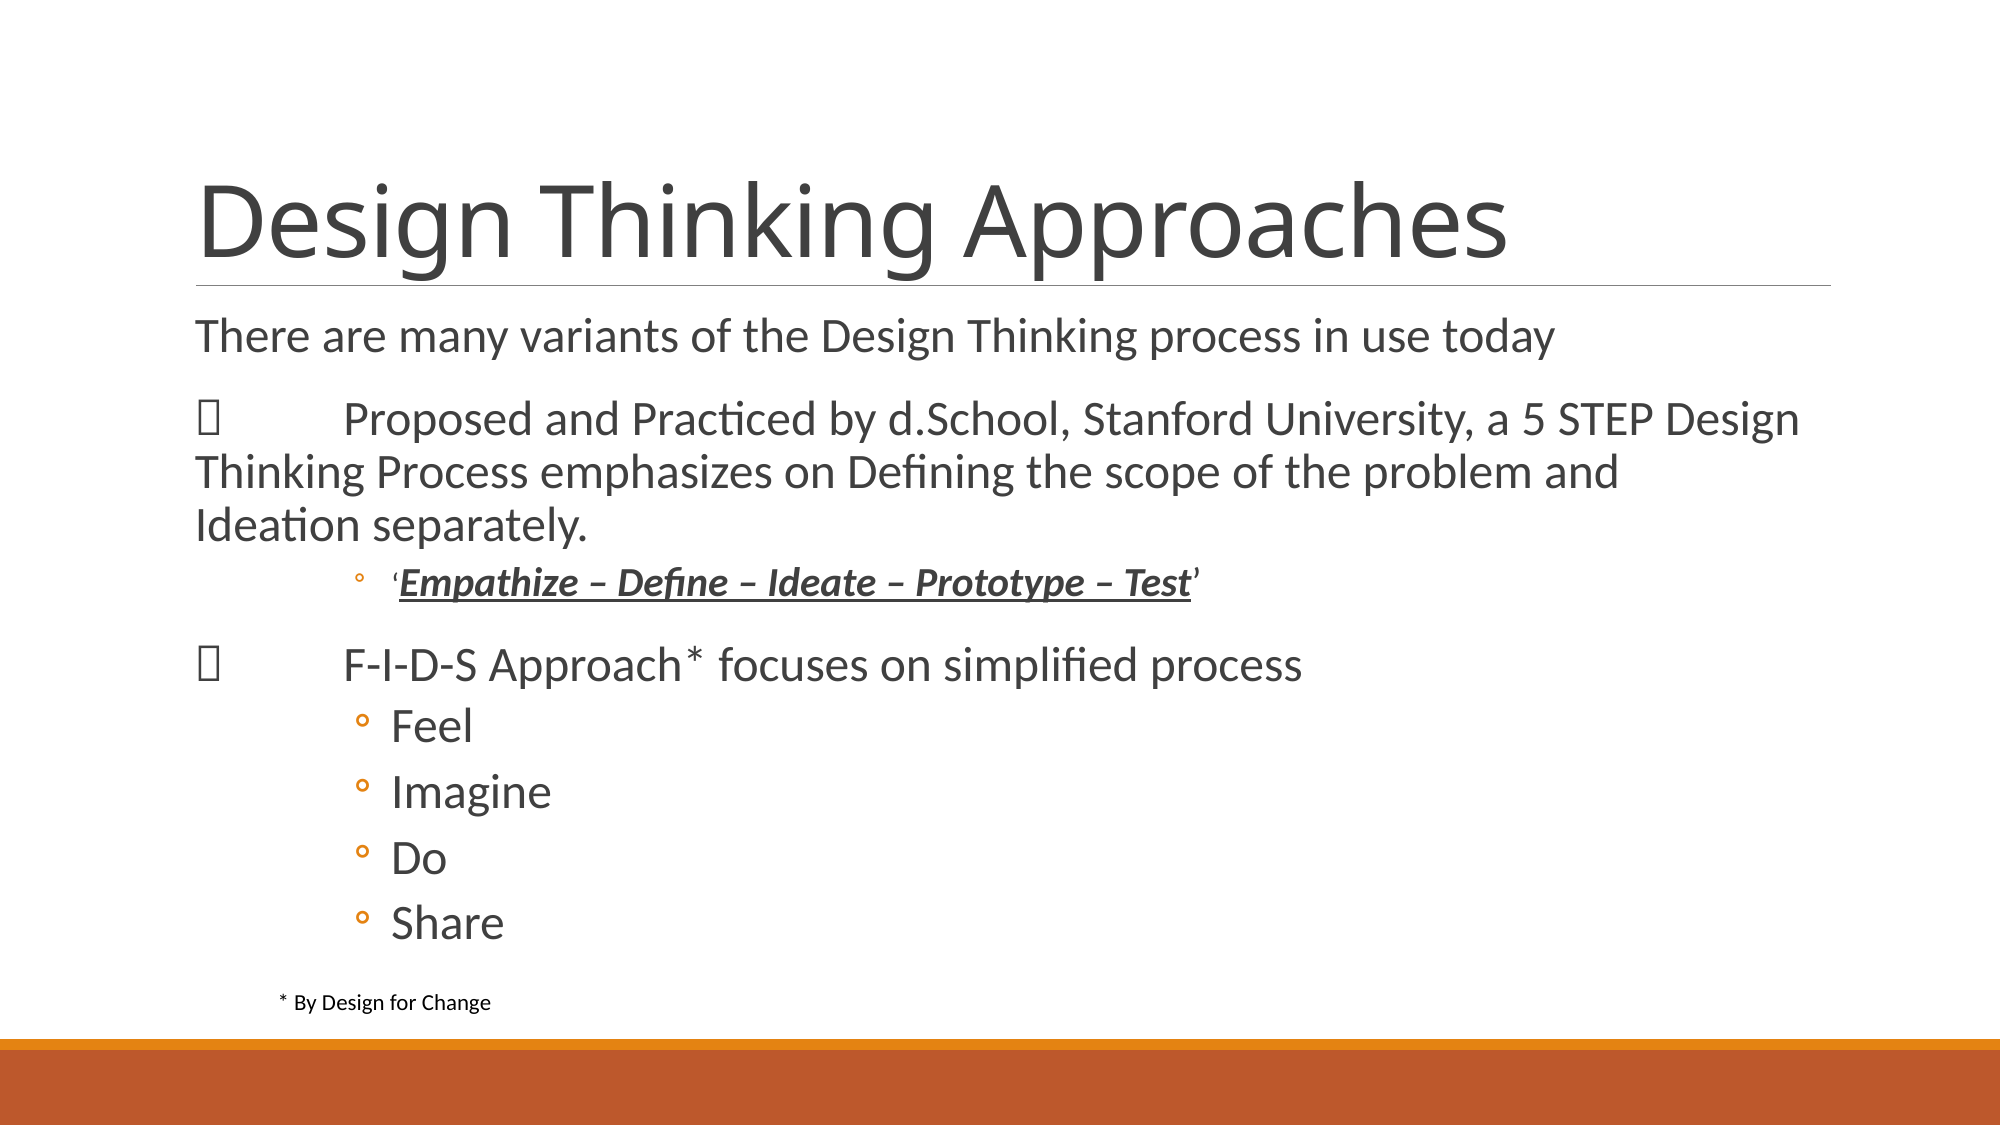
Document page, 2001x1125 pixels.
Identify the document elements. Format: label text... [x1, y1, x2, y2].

title Design Thinking Approaches [180, 47, 1830, 285]
list There are many variants of the Design Thinking process in use today  Proposed and Practiced by d.School, Stanford University, a 5 STEP Design Thinking Process emphasizes on Defining the scope of the problem and Ideation separately. ‘Empathize – Define – Ideate – Prototype – Test’  F-I-D-S Approach* focuses on simplified process Feel Imagine Do Share [180, 302, 1830, 963]
text_box * By Design for Change [262, 980, 507, 1023]
